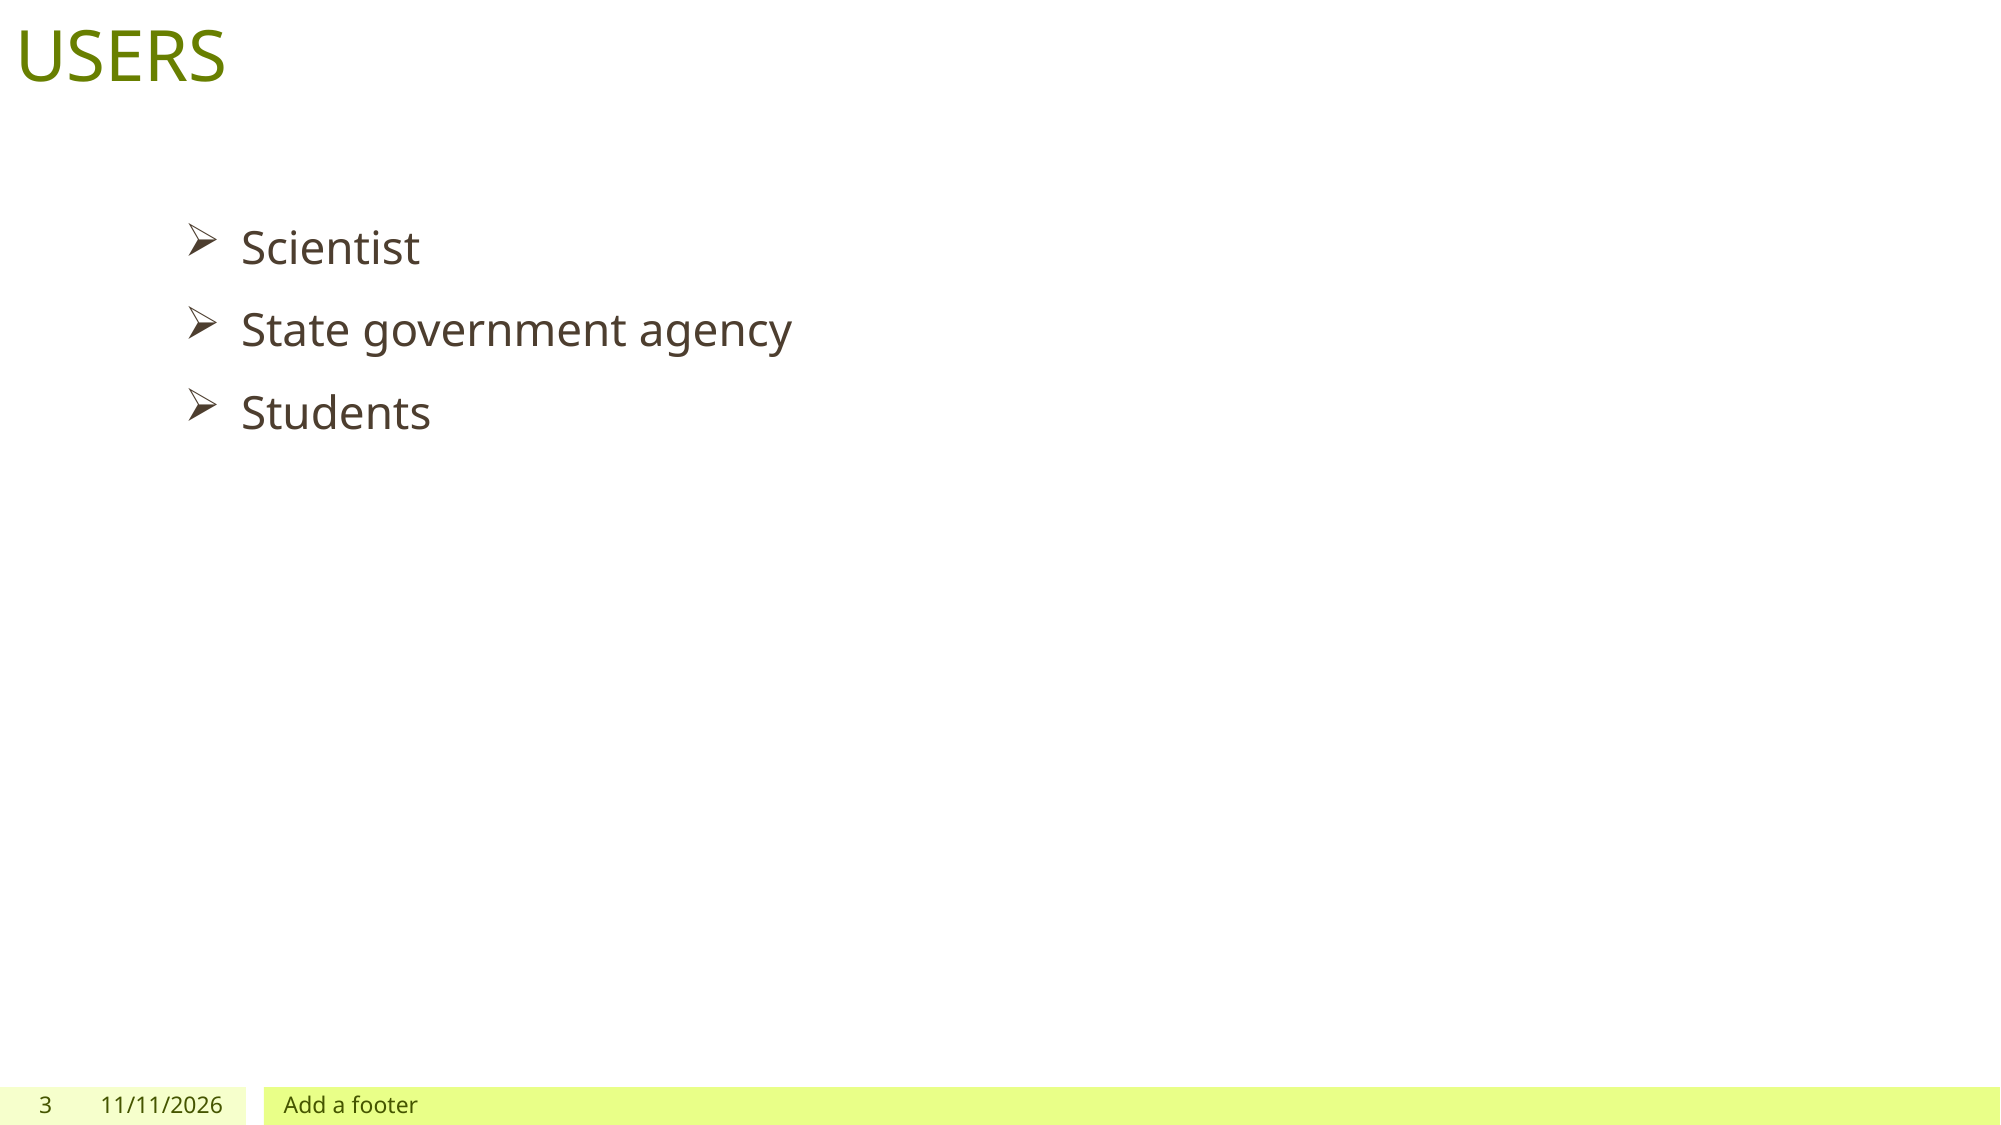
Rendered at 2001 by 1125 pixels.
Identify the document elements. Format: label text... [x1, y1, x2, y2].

slide_number 3 [0, 1087, 68, 1125]
footer Add a footer [268, 1087, 1769, 1125]
title USERS [0, 0, 2000, 104]
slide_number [74, 1087, 239, 1125]
list Scientist State government agency Students [169, 183, 1707, 942]
